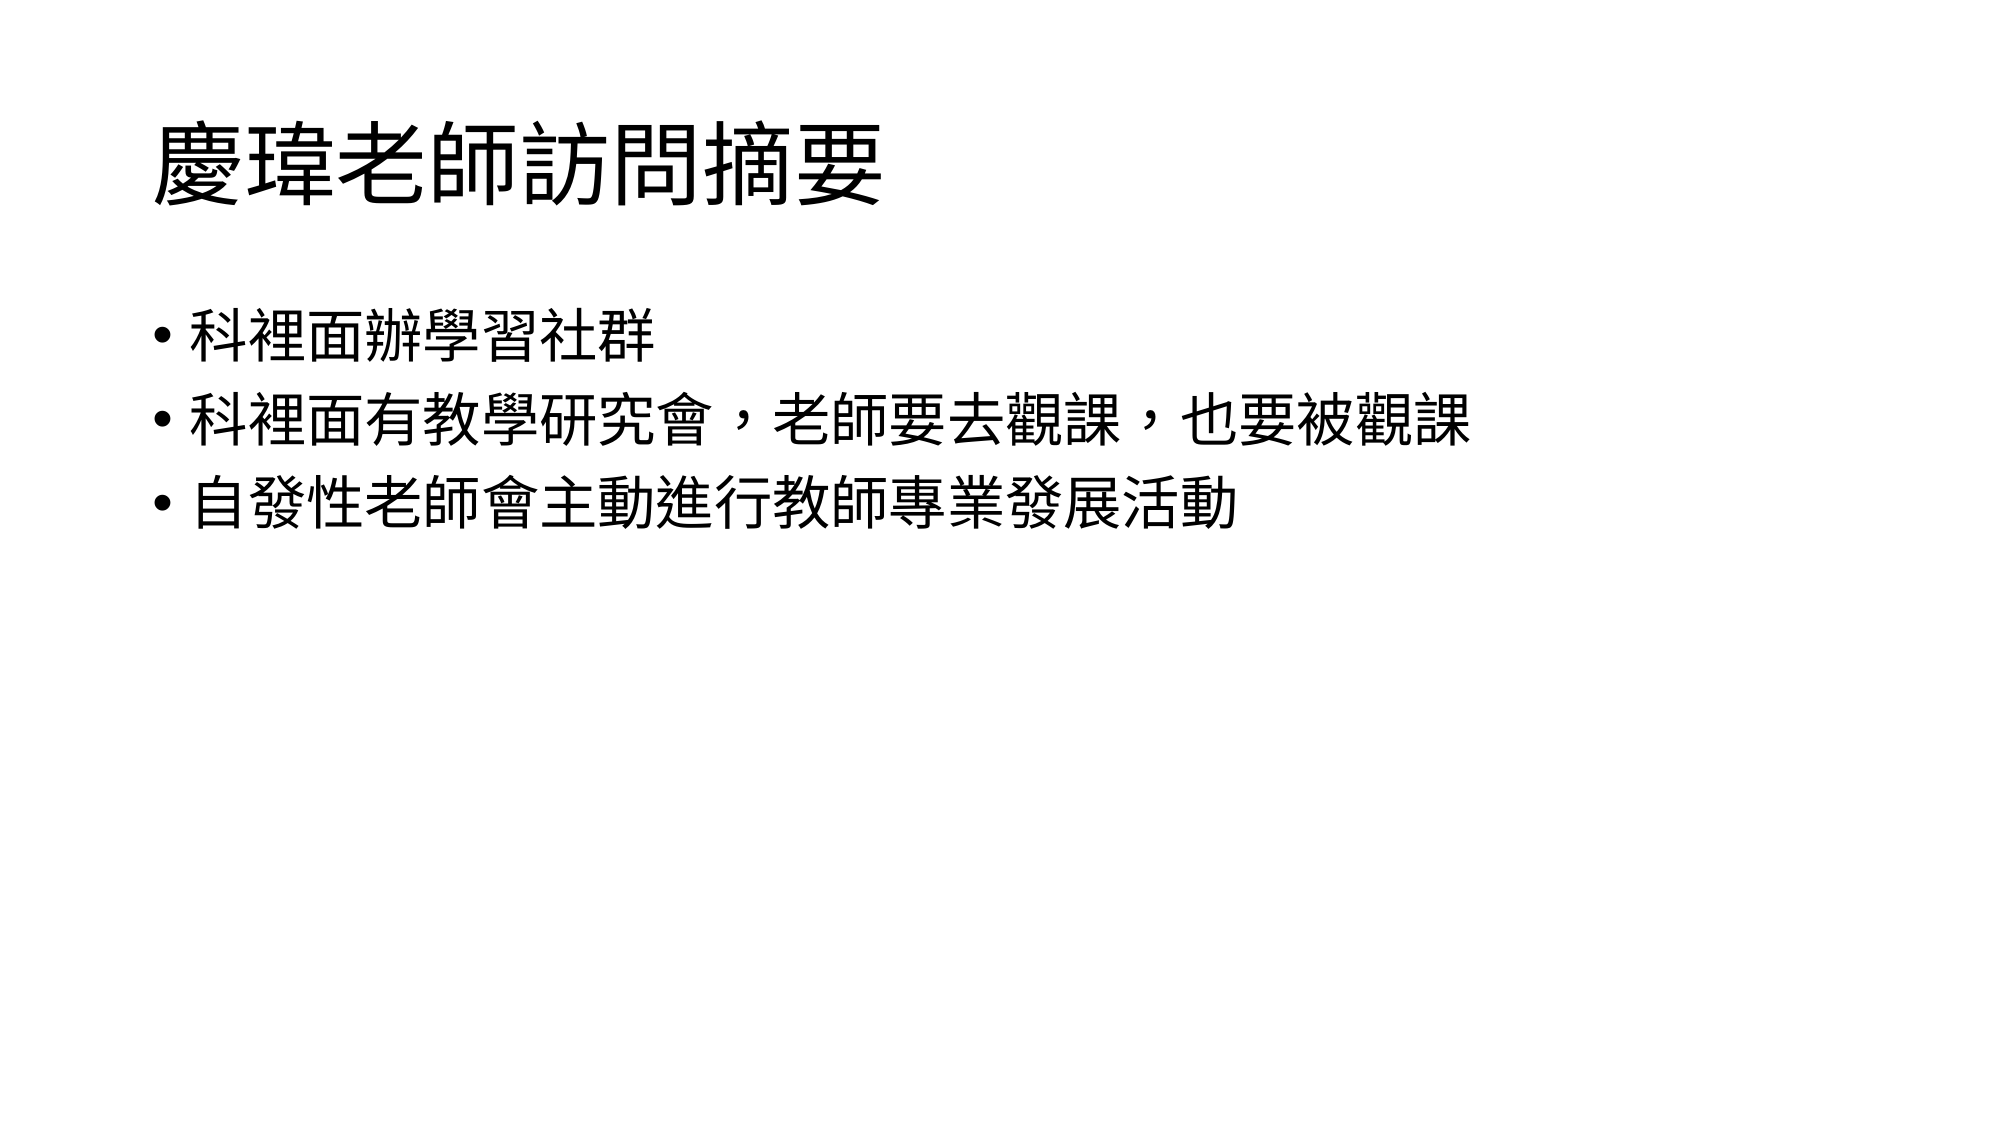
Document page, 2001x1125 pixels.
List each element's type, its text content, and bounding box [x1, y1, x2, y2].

title 慶瑋老師訪問摘要 [137, 59, 1863, 278]
list 科裡面辦學習社群 科裡面有教學研究會，老師要去觀課，也要被觀課 自發性老師會主動進行教師專業發展活動 [137, 299, 1863, 1014]
